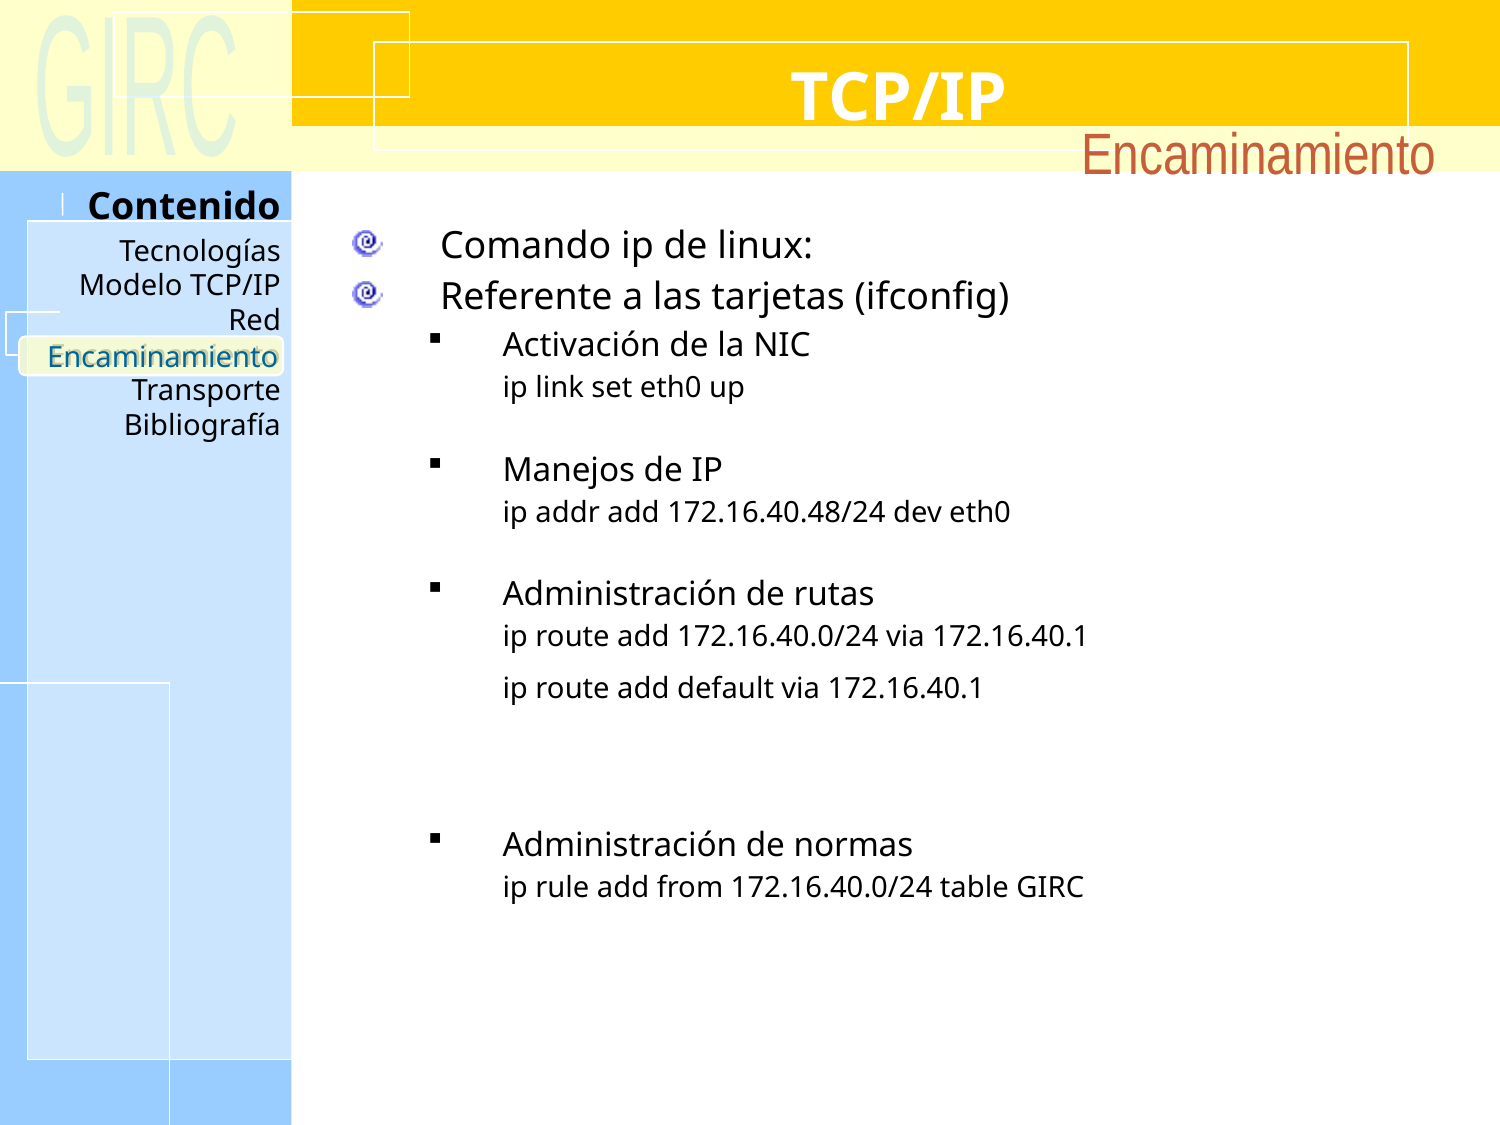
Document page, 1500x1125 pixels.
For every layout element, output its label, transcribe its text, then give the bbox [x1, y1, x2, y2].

text_box Encaminamiento [387, 109, 1451, 194]
title TCP/IP [311, 33, 1488, 154]
list Comando ip de linux: Referente a las tarjetas (ifconfig) Activación de la NIC ip link set eth0 up Manejos de IP ip addr add 172.16.40.48/24 dev eth0 Administración de rutas ip route add 172.16.40.0/24 via 172.16.40.1 ip route add default via 172.16.40.1 Administración de normas ip rule add from 172.16.40.0/24 table GIRC [337, 222, 1472, 1075]
picture [352, 230, 383, 257]
picture [352, 281, 383, 308]
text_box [5, 312, 294, 381]
